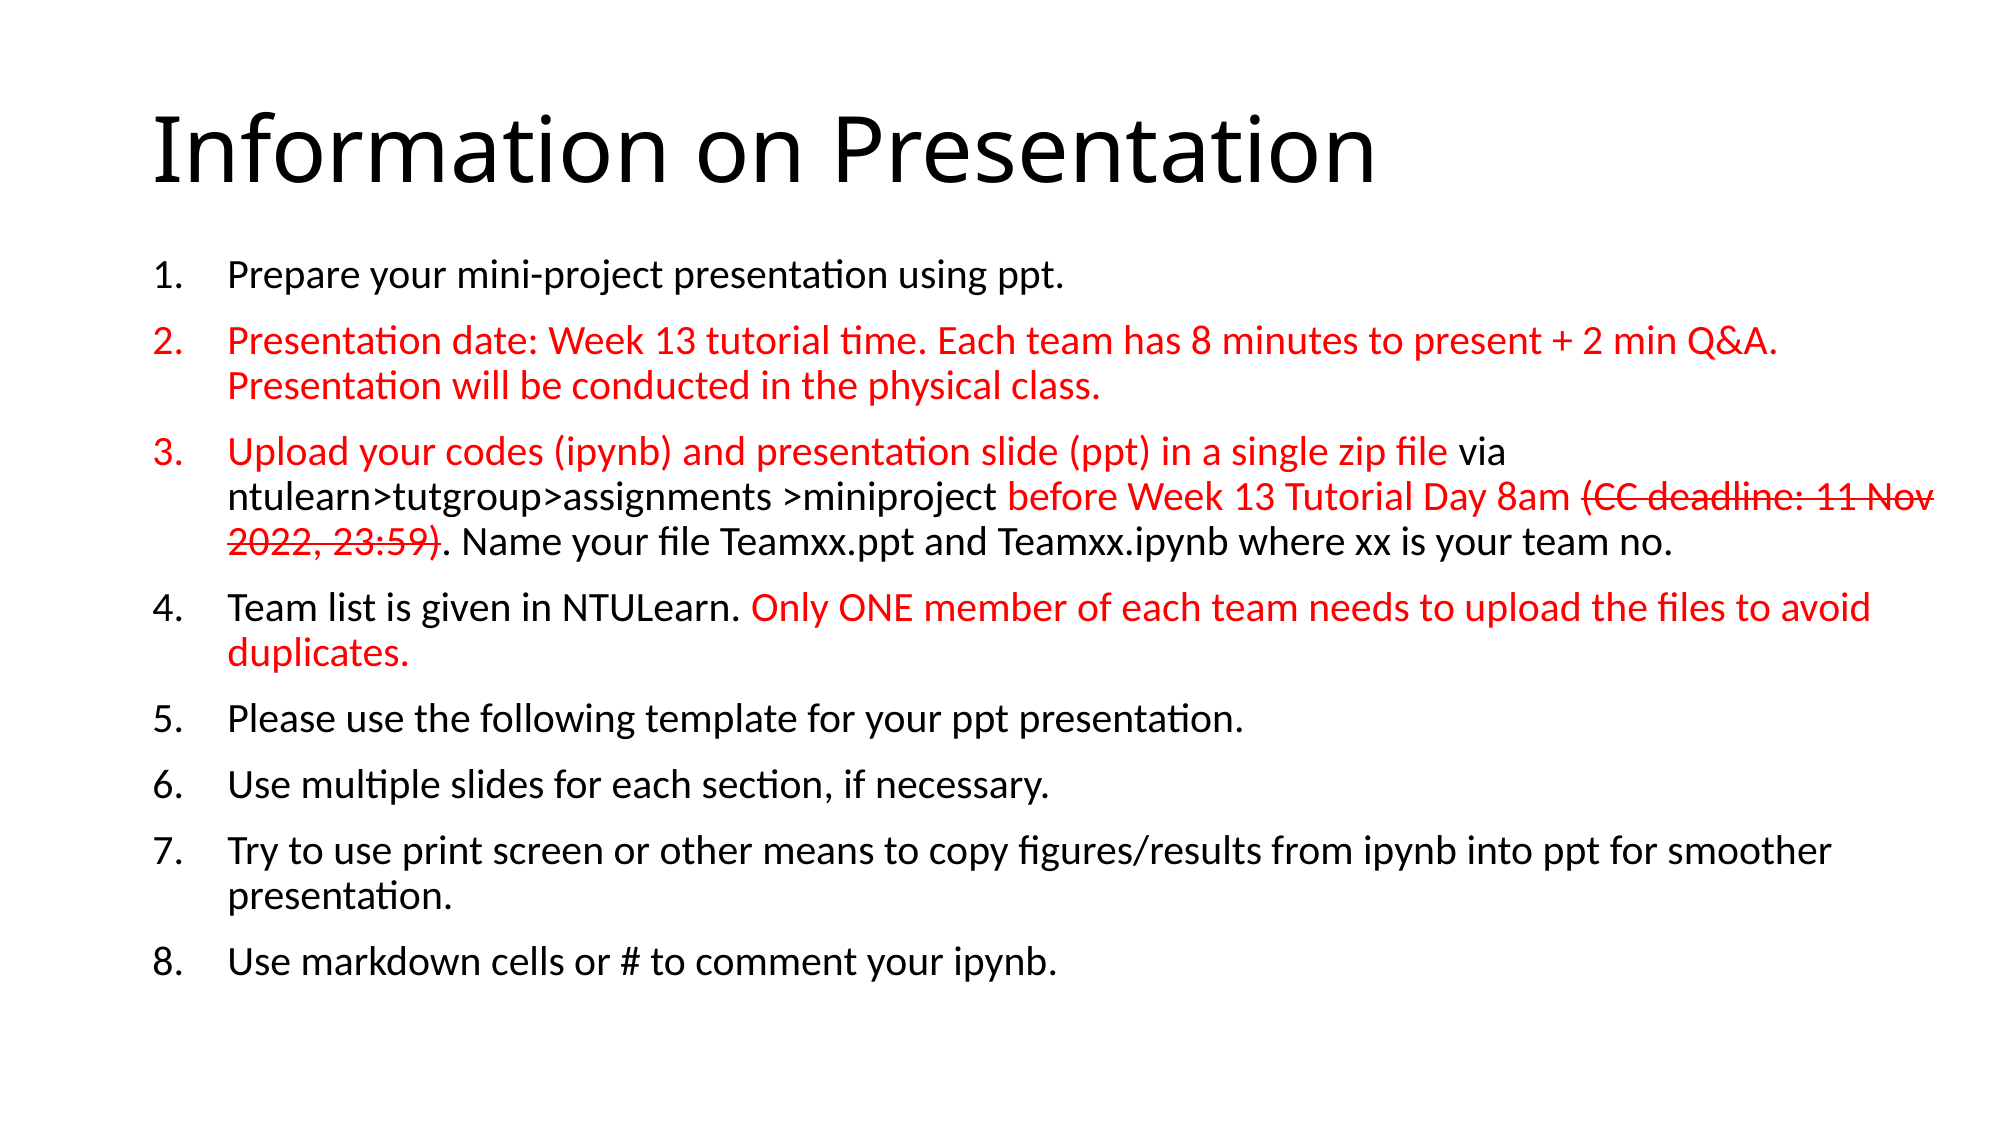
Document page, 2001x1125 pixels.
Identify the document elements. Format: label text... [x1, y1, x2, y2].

title Information on Presentation [137, 59, 1863, 245]
list Prepare your mini-project presentation using ppt. Presentation date: Week 13 tutorial time. Each team has 8 minutes to present + 2 min Q&A. Presentation will be conducted in the physical class. Upload your codes (ipynb) and presentation slide (ppt) in a single zip file via ntulearn>tutgroup>assignments >miniproject before Week 13 Tutorial Day 8am (CC deadline: 11 Nov 2022, 23:59). Name your file Teamxx.ppt and Teamxx.ipynb where xx is your team no. Team list is given in NTULearn. Only ONE member of each team needs to upload the files to avoid duplicates. Please use the following template for your ppt presentation. Use multiple slides for each section, if necessary. Try to use print screen or other means to copy figures/results from ipynb into ppt for smoother presentation. Use markdown cells or # to comment your ipynb. [137, 245, 1952, 1110]
